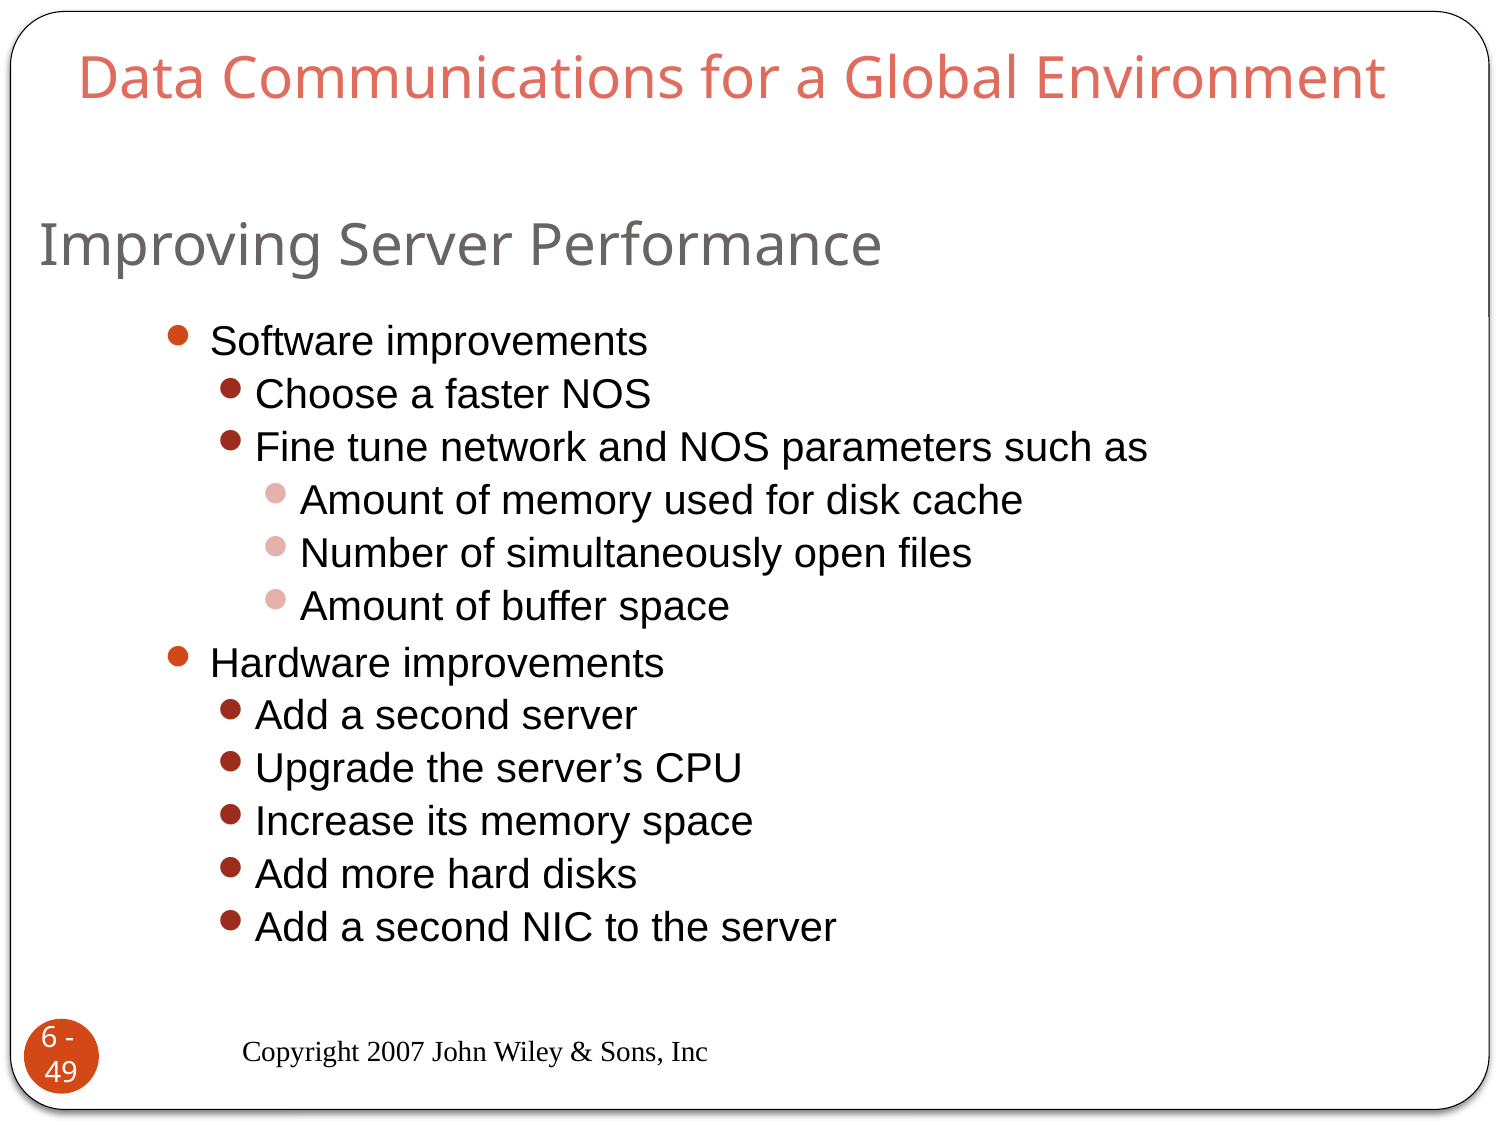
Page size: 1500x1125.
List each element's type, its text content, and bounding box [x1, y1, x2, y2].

list Software improvements Choose a faster NOS Fine tune network and NOS parameters such as Amount of memory used for disk cache Number of simultaneously open files Amount of buffer space Hardware improvements Add a second server Upgrade the server’s CPU Increase its memory space Add more hard disks Add a second NIC to the server [150, 312, 1425, 988]
footer Copyright 2007 John Wiley & Sons, Inc [150, 1012, 800, 1088]
slide_number 6 - 49 [23, 1018, 99, 1094]
title Improving Server Performance [24, 200, 1300, 293]
text_box Data Communications for a Global Environment [62, 24, 1413, 125]
